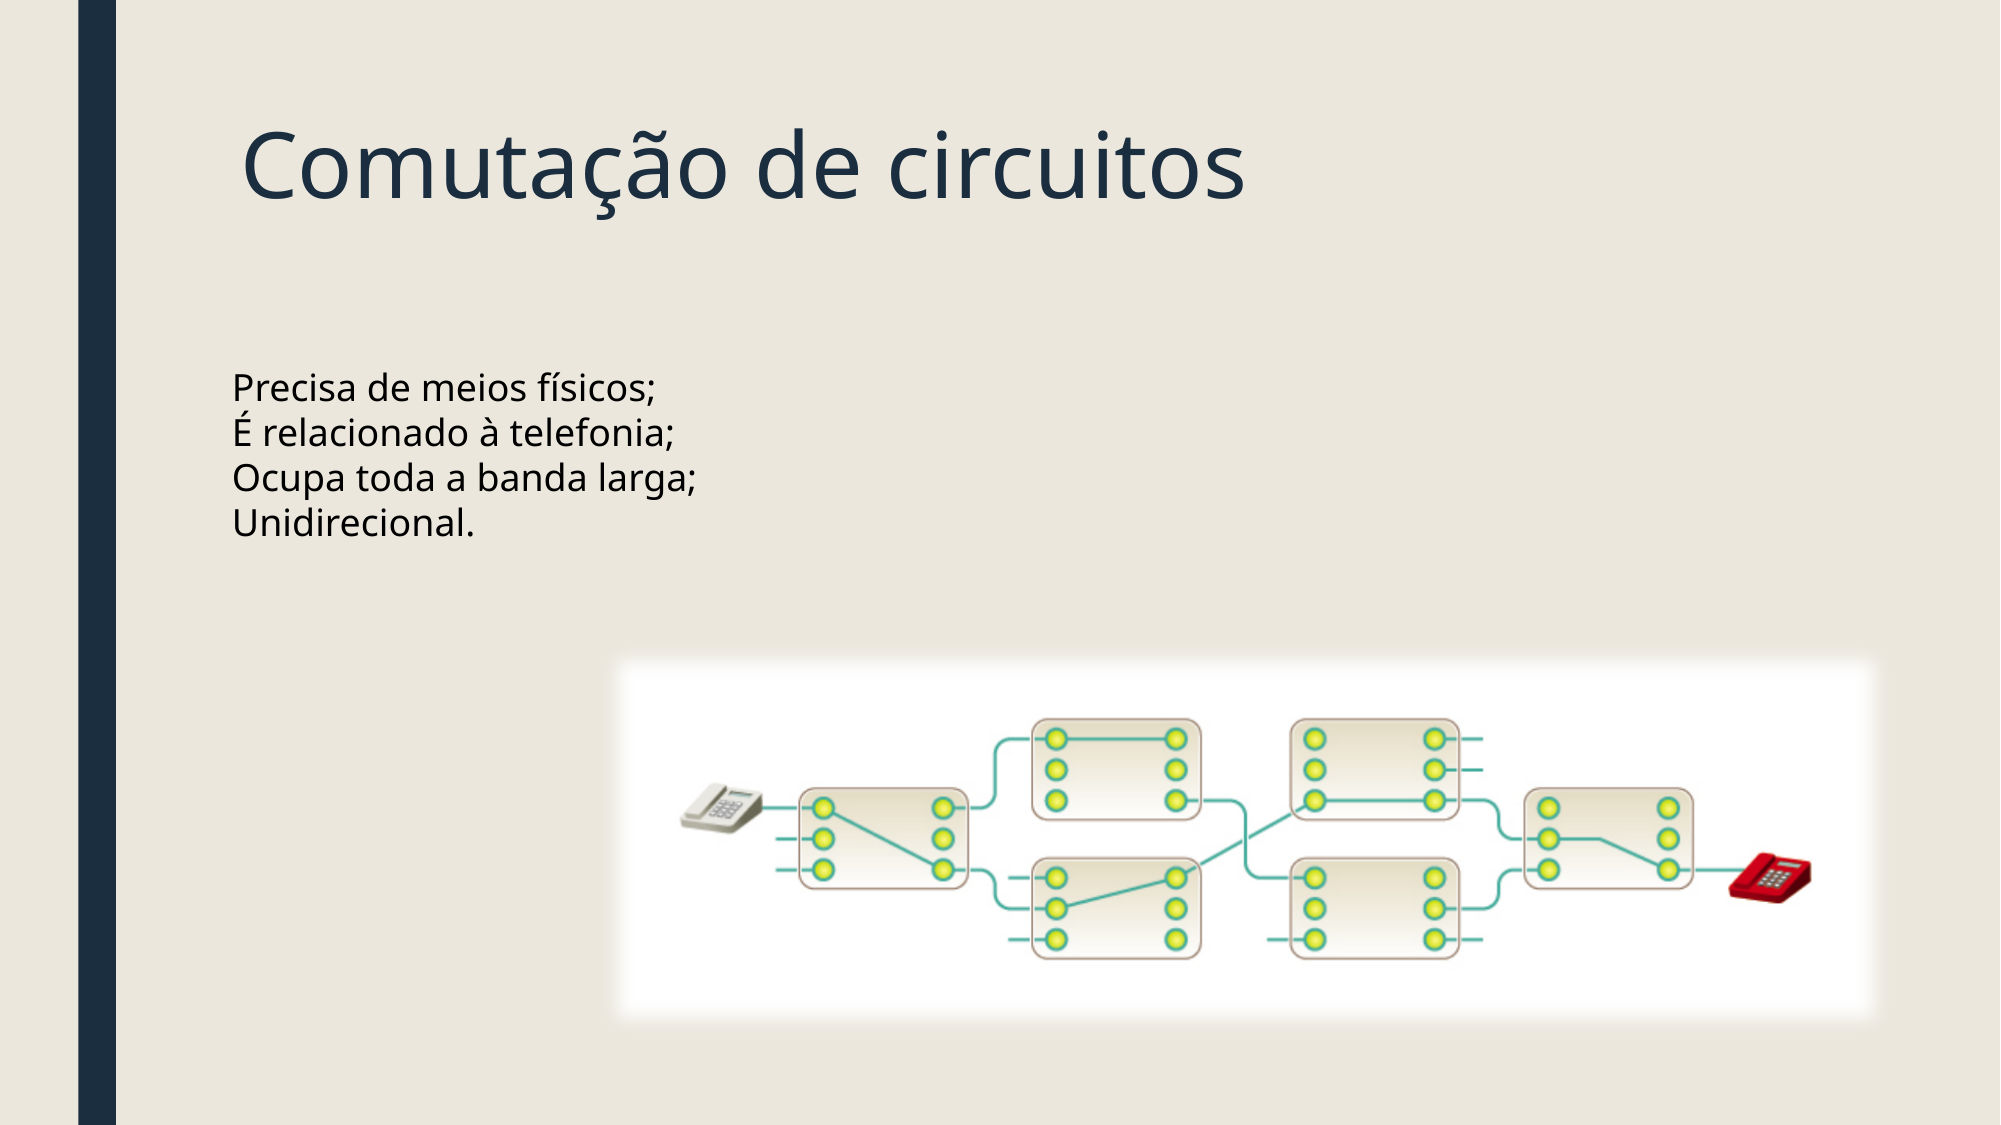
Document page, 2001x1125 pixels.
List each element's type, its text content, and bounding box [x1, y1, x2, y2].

title Comutação de circuitos [225, 112, 1800, 357]
picture [600, 644, 1891, 1035]
text_box Precisa de meios físicos; É relacionado à telefonia; Ocupa toda a banda larga; Unidirecional. [217, 356, 713, 641]
